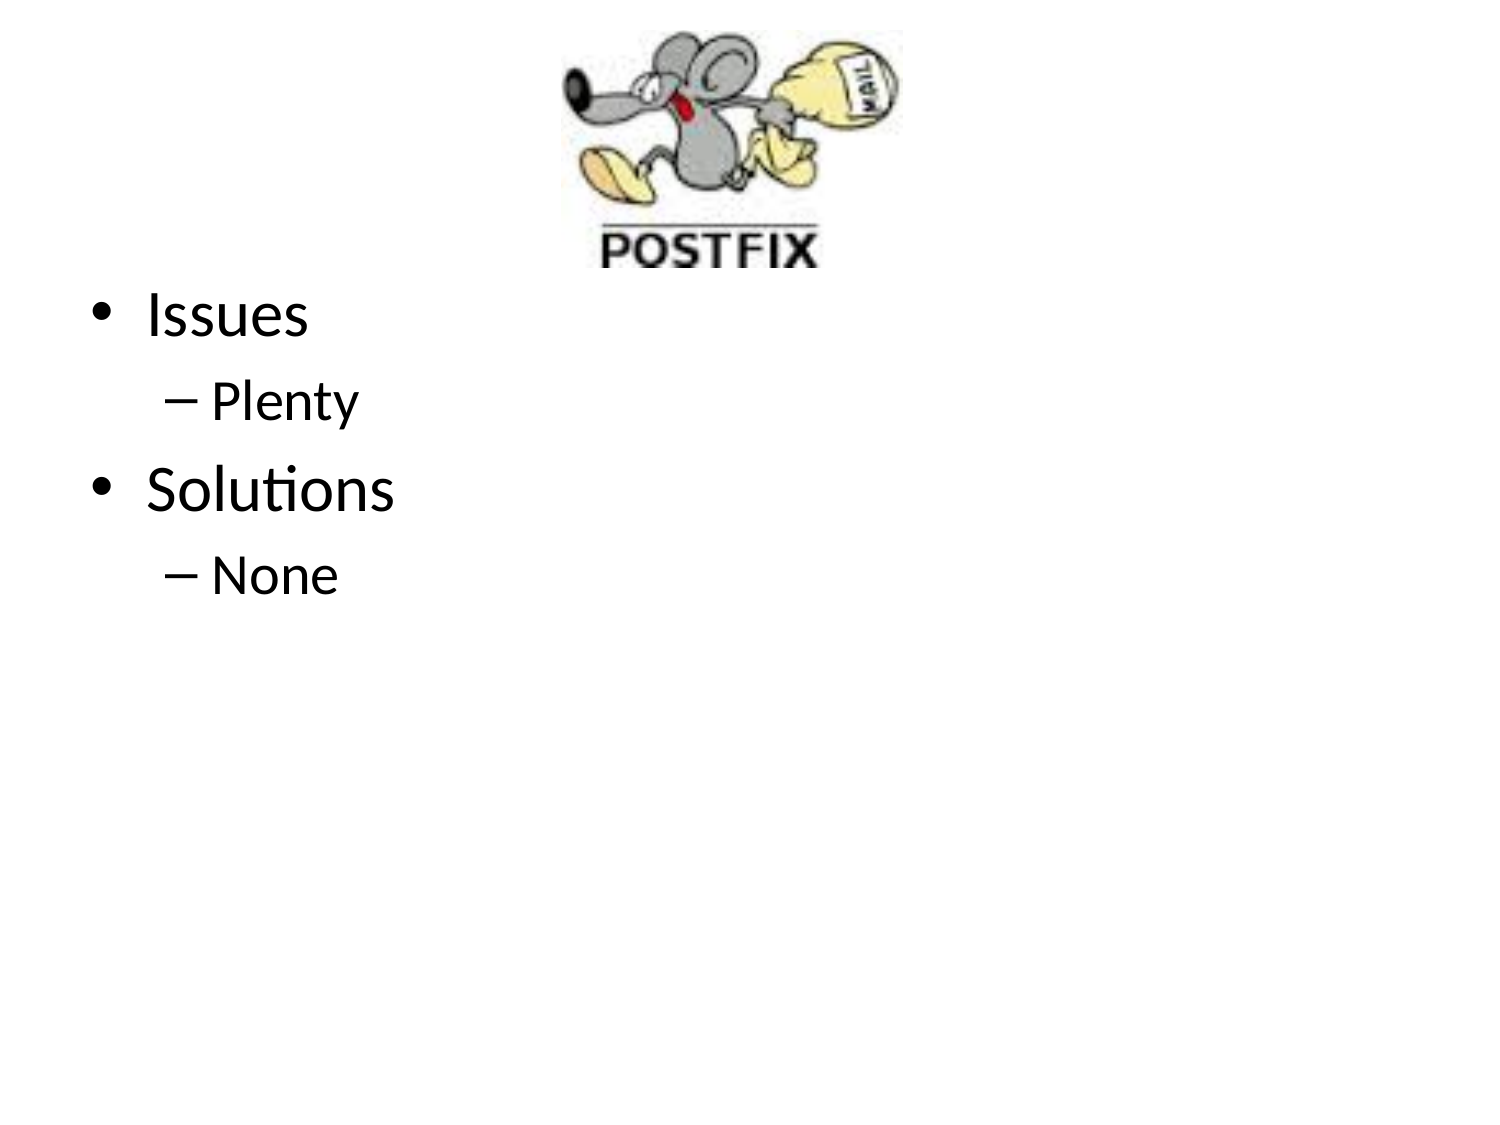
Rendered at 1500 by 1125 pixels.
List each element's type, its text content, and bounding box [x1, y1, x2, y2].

list Issues Plenty Solutions None [75, 262, 1425, 1005]
picture [560, 30, 903, 268]
